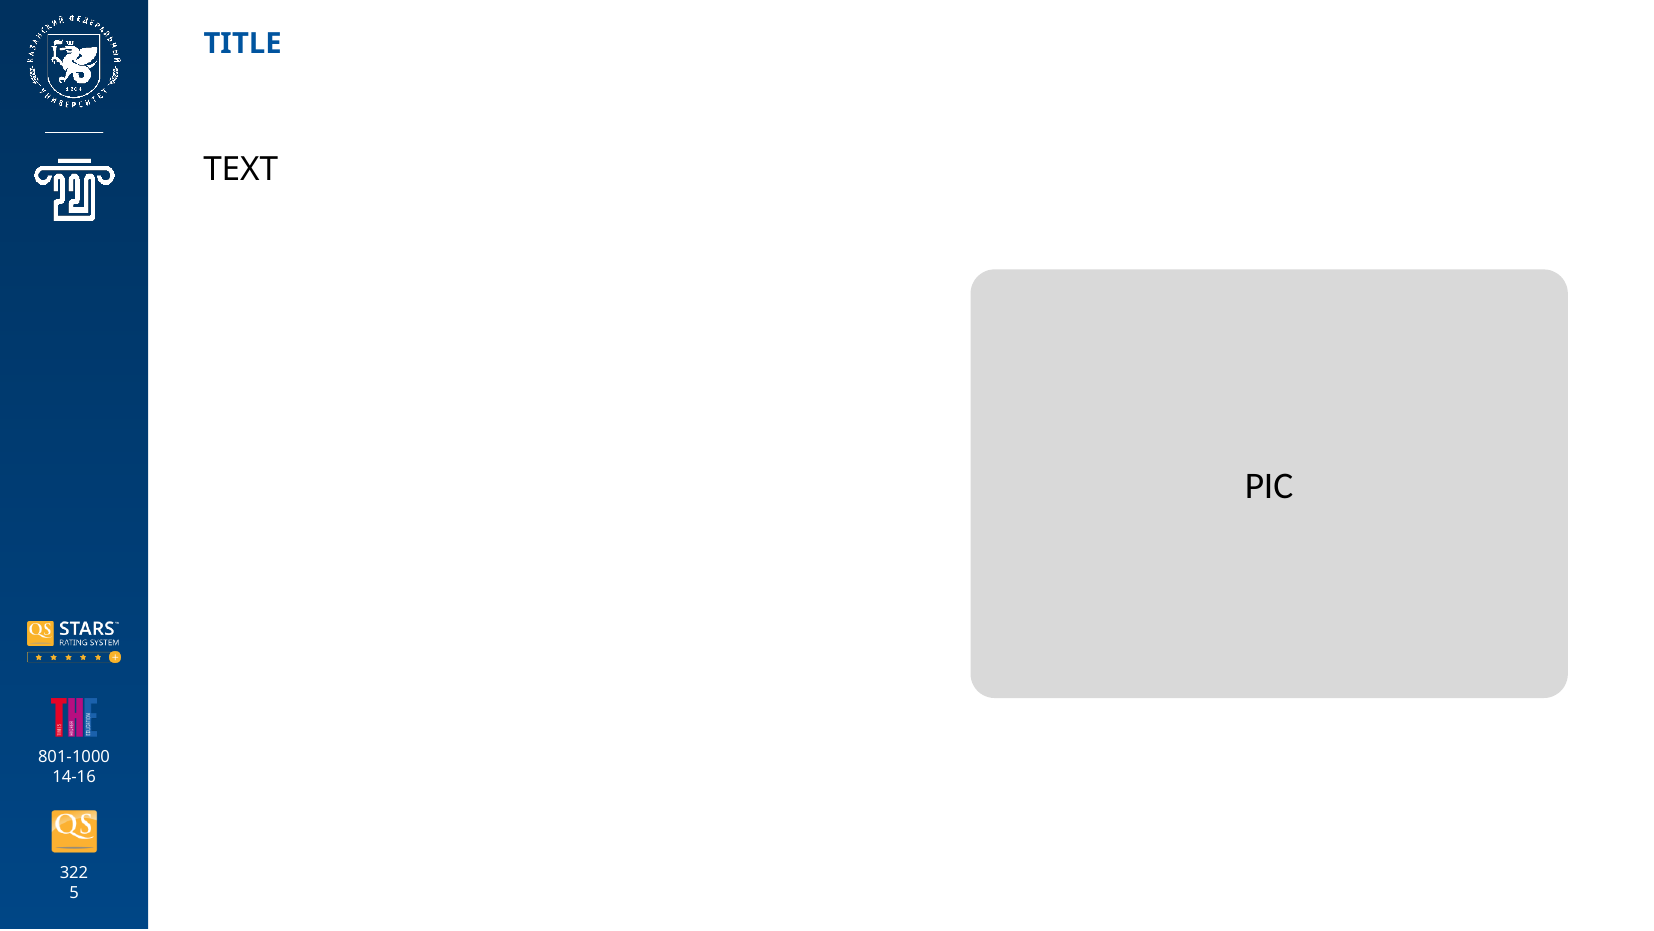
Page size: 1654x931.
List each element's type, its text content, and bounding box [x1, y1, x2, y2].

text_box PIC [968, 267, 1570, 701]
picture [42, 799, 106, 863]
text_box 322 5 [15, 854, 133, 910]
text_box TITLE [188, 17, 1568, 139]
picture [27, 620, 122, 664]
text_box 801-1000 14-16 [15, 738, 133, 793]
text_box TEXT [188, 139, 930, 894]
text_box [0, 0, 150, 931]
picture [27, 15, 122, 221]
picture [51, 694, 97, 740]
